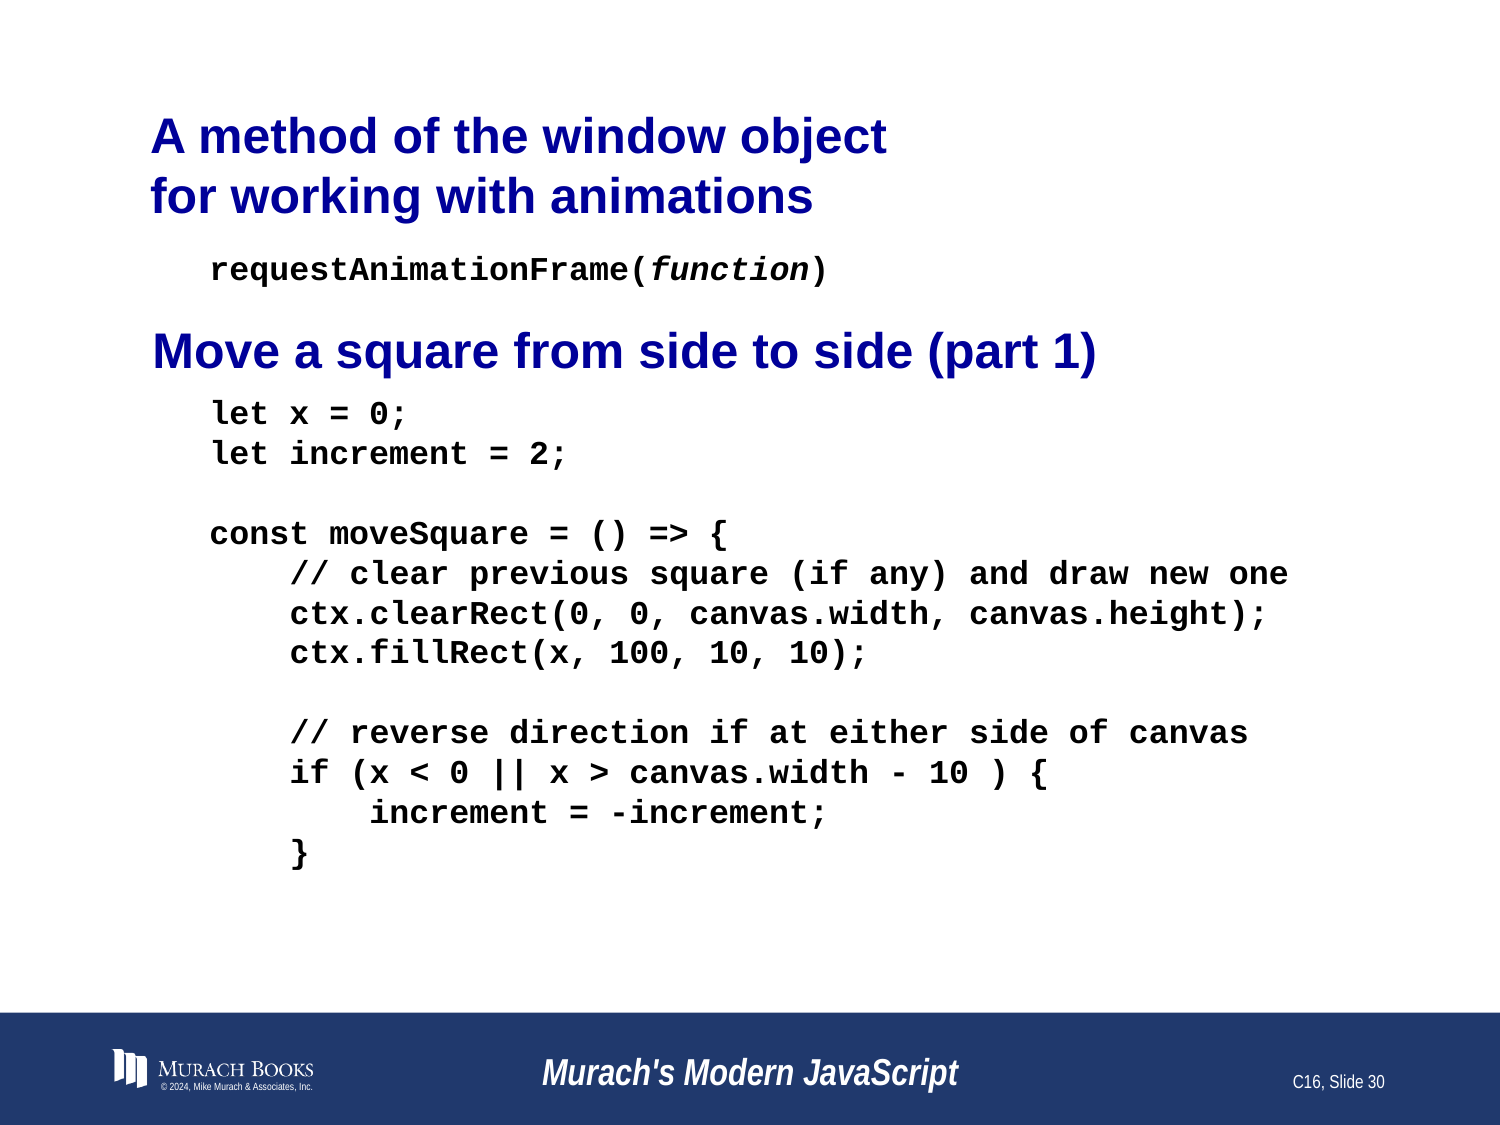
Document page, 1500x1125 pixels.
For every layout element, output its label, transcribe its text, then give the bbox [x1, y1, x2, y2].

title A method of the window object for working with animations [150, 102, 1350, 224]
slide_number Murach's Modern JavaScript [450, 1025, 1050, 1100]
footer © 2024, Mike Murach & Associates, Inc. [12, 1025, 450, 1100]
slide_number C16, Slide 30 [1087, 1025, 1400, 1100]
list requestAnimationFrame(function) Move a square from side to side (part 1) let x = 0; let increment = 2; const moveSquare = () => { // clear previous square (if any) and draw new one ctx.clearRect(0, 0, canvas.width, canvas.height); ctx.fillRect(x, 100, 10, 10); // reverse direction if at either side of canvas if (x < 0 || x > canvas.width - 10 ) { increment = -increment; } [137, 239, 1350, 978]
